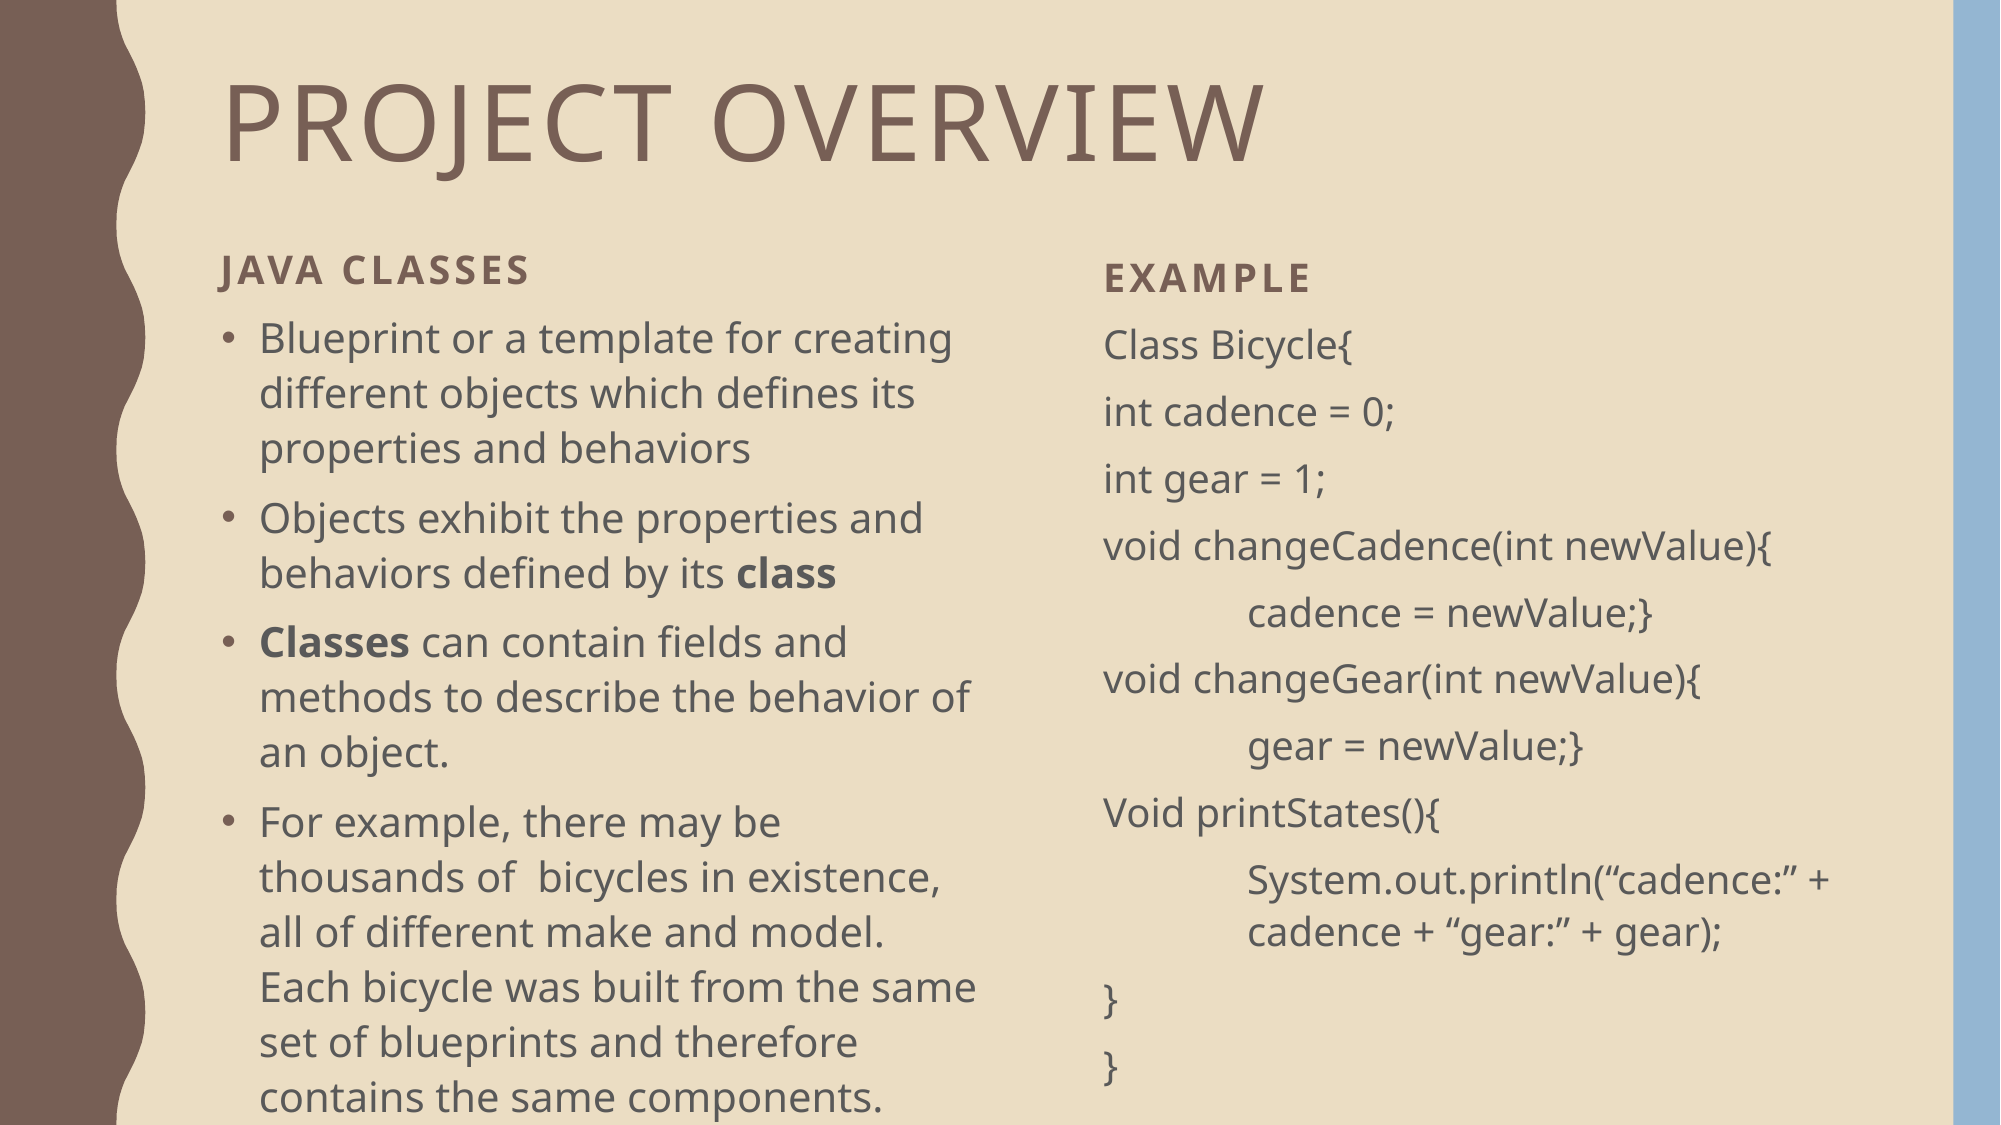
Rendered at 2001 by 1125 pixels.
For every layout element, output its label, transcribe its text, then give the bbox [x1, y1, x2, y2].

list Blueprint or a template for creating different objects which defines its properties and behaviors Objects exhibit the properties and behaviors defined by its class Classes can contain fields and methods to describe the behavior of an object. For example, there may be thousands of bicycles in existence, all of different make and model. Each bicycle was built from the same set of blueprints and therefore contains the same components. [206, 299, 994, 1098]
list Java Classes [205, 195, 993, 300]
list Class Bicycle{ int cadence = 0; int gear = 1; void changeCadence(int newValue){ cadence = newValue;} void changeGear(int newValue){ gear = newValue;} Void printStates(){ System.out.println(“cadence:” + cadence + “gear:” + gear); } } [1088, 307, 1876, 1098]
list Example [1088, 203, 1876, 307]
title Project Overview [205, 62, 1875, 308]
